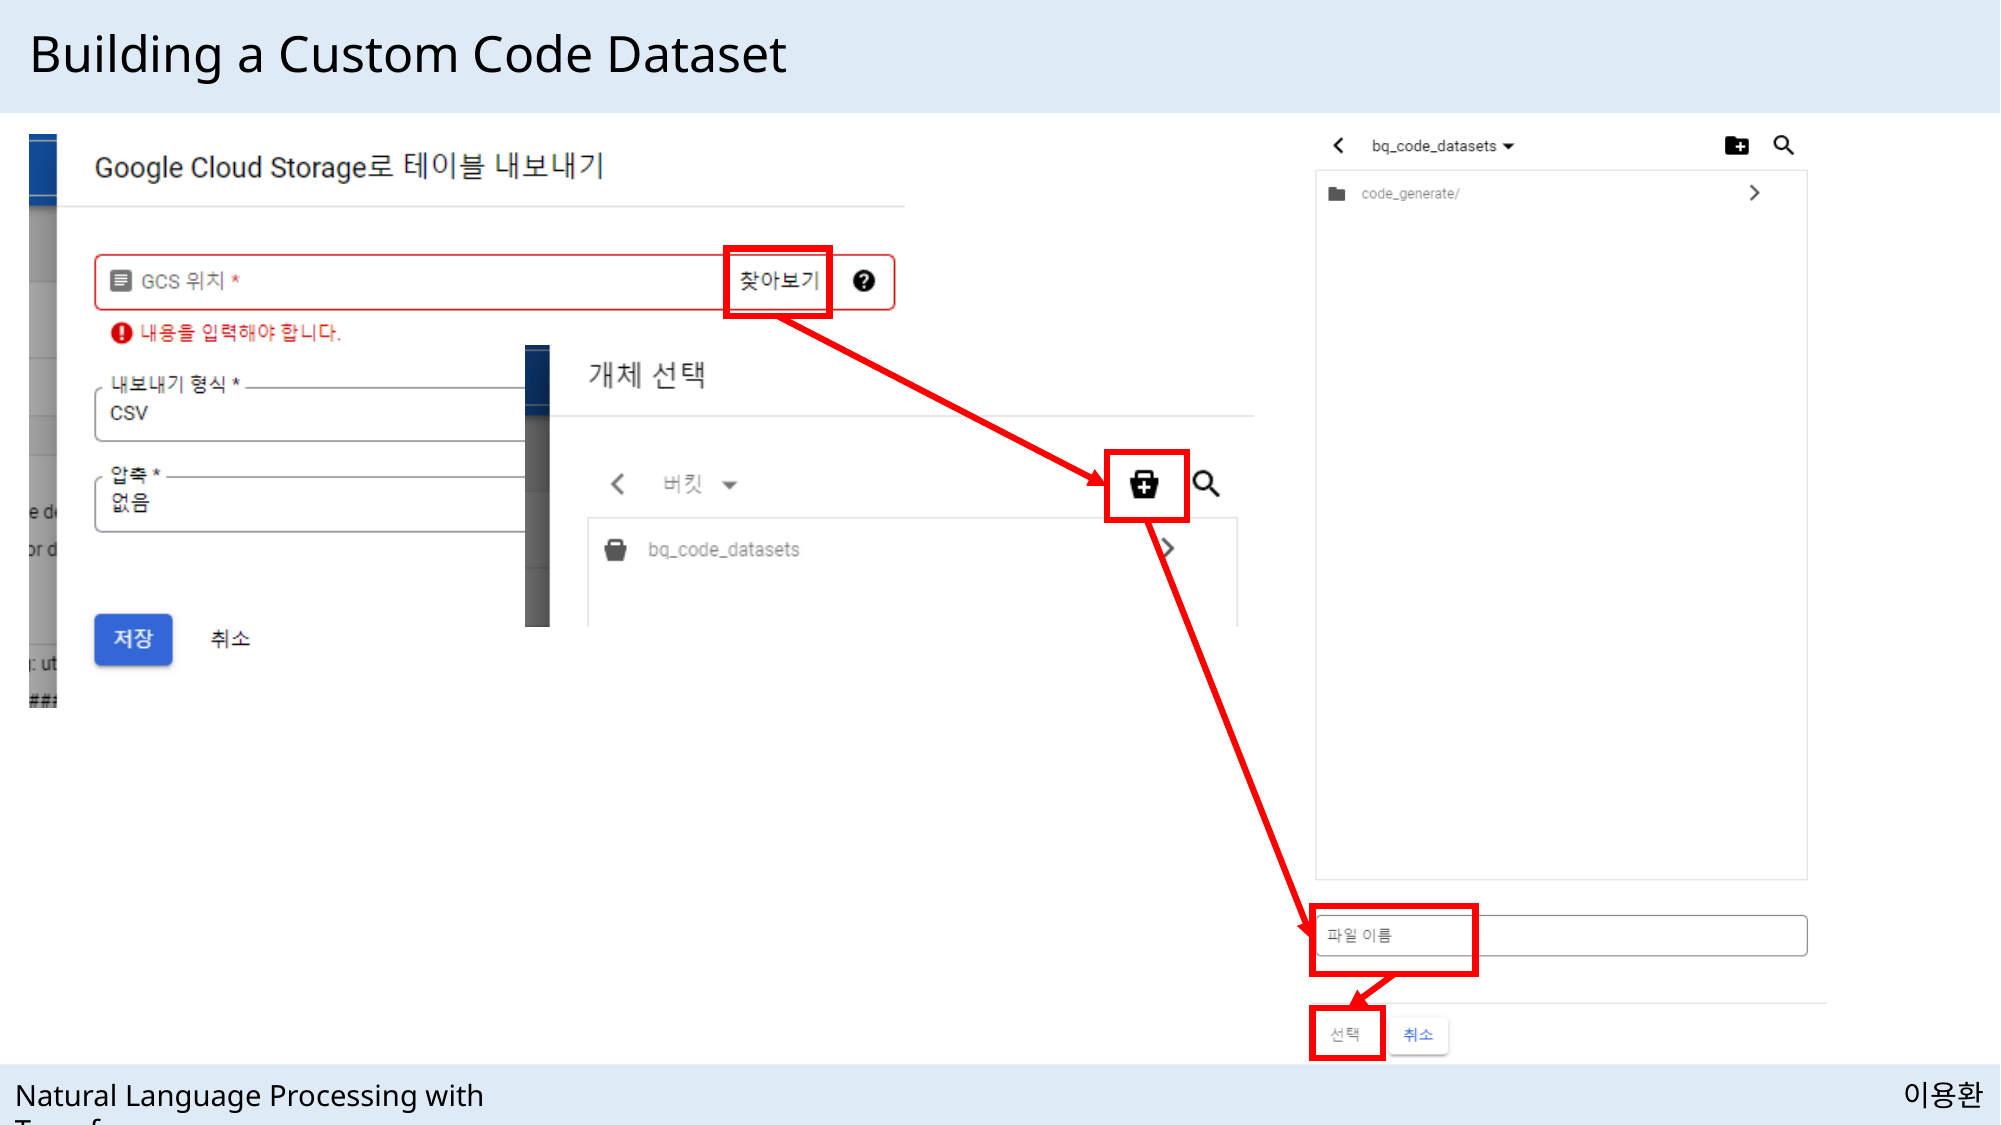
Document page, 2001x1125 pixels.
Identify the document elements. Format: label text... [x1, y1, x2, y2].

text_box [1347, 974, 1395, 1009]
picture [1312, 119, 1827, 1058]
title Building a Custom Code Dataset [14, 15, 1986, 98]
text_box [778, 316, 1107, 487]
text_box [525, 345, 1254, 627]
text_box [1146, 519, 1313, 941]
picture [29, 134, 905, 708]
